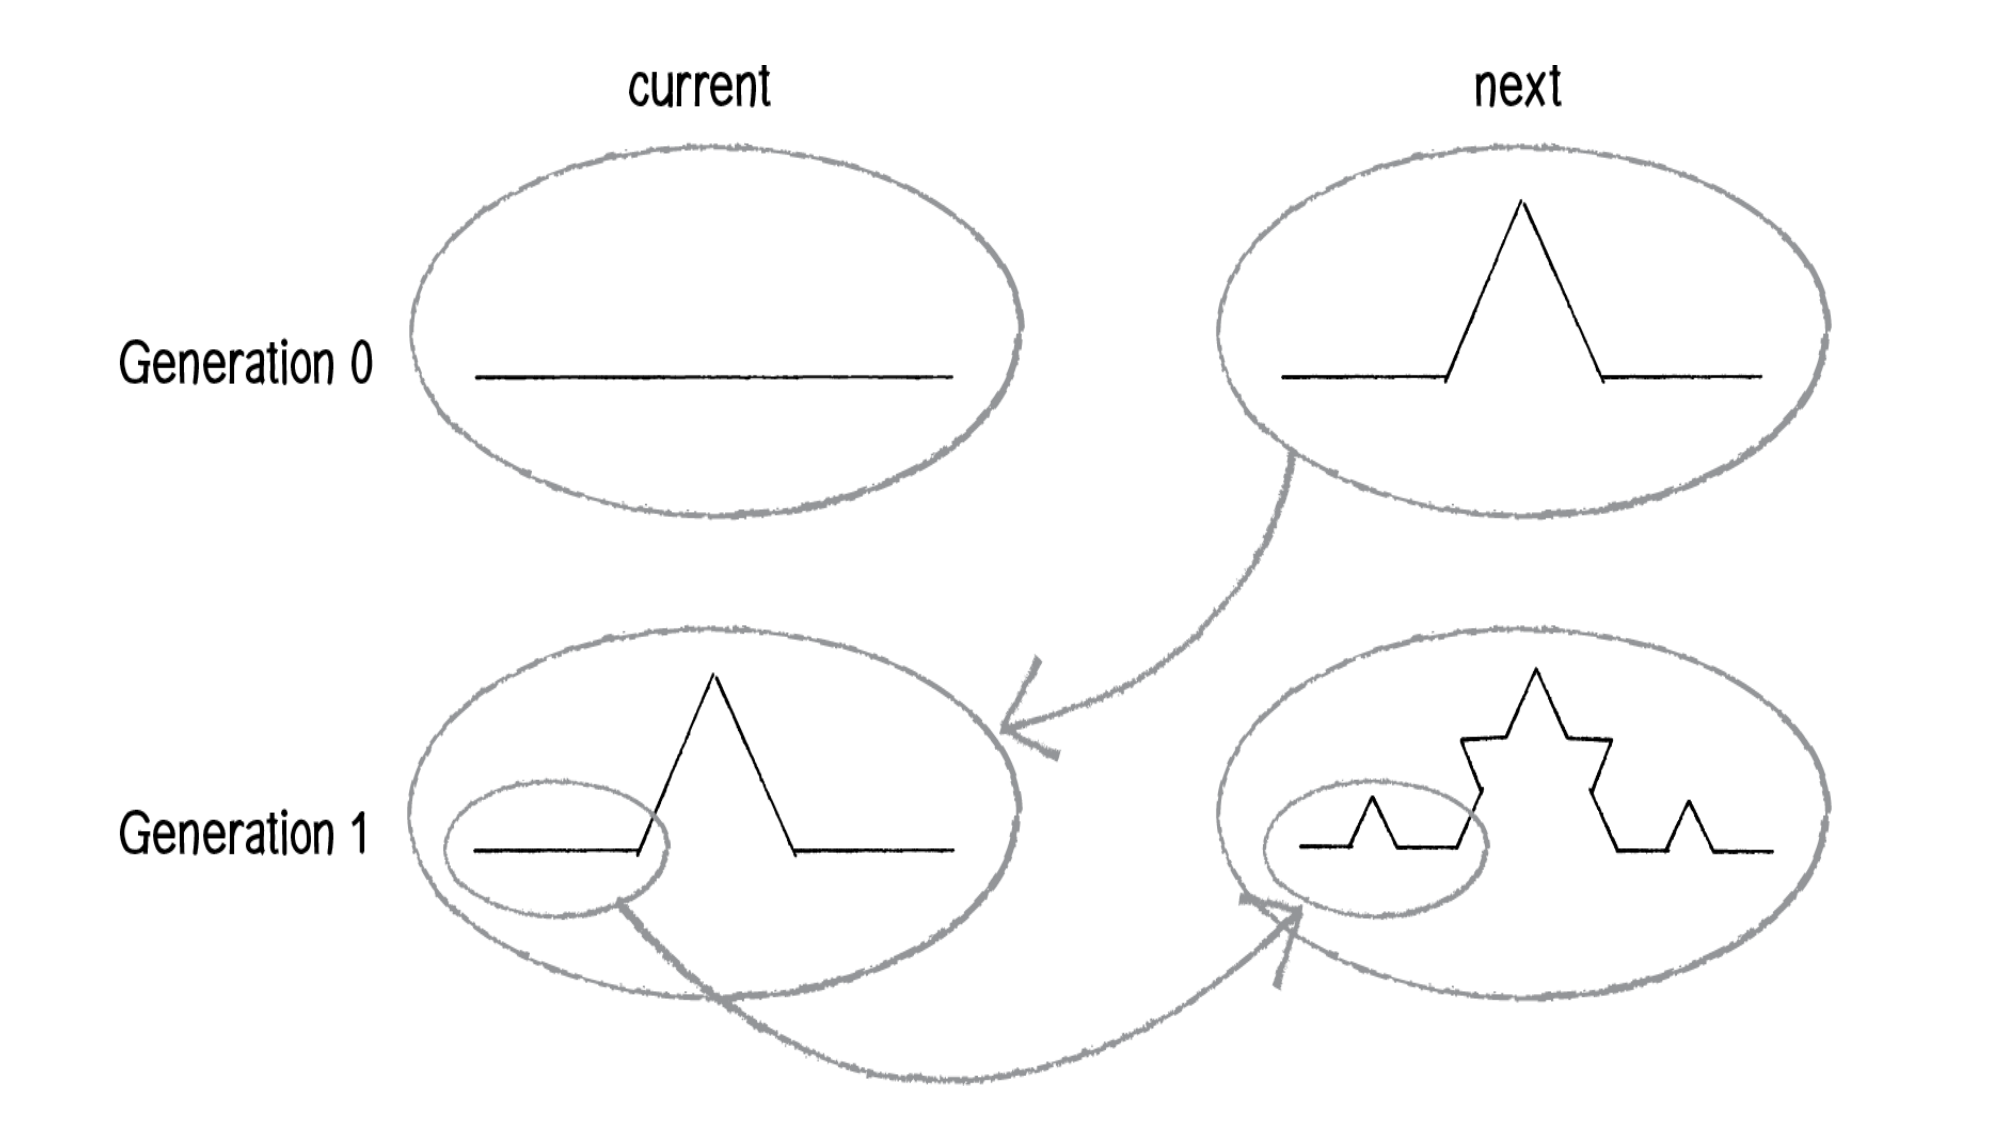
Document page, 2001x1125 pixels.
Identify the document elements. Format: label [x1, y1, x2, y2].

picture [41, 65, 1962, 1086]
